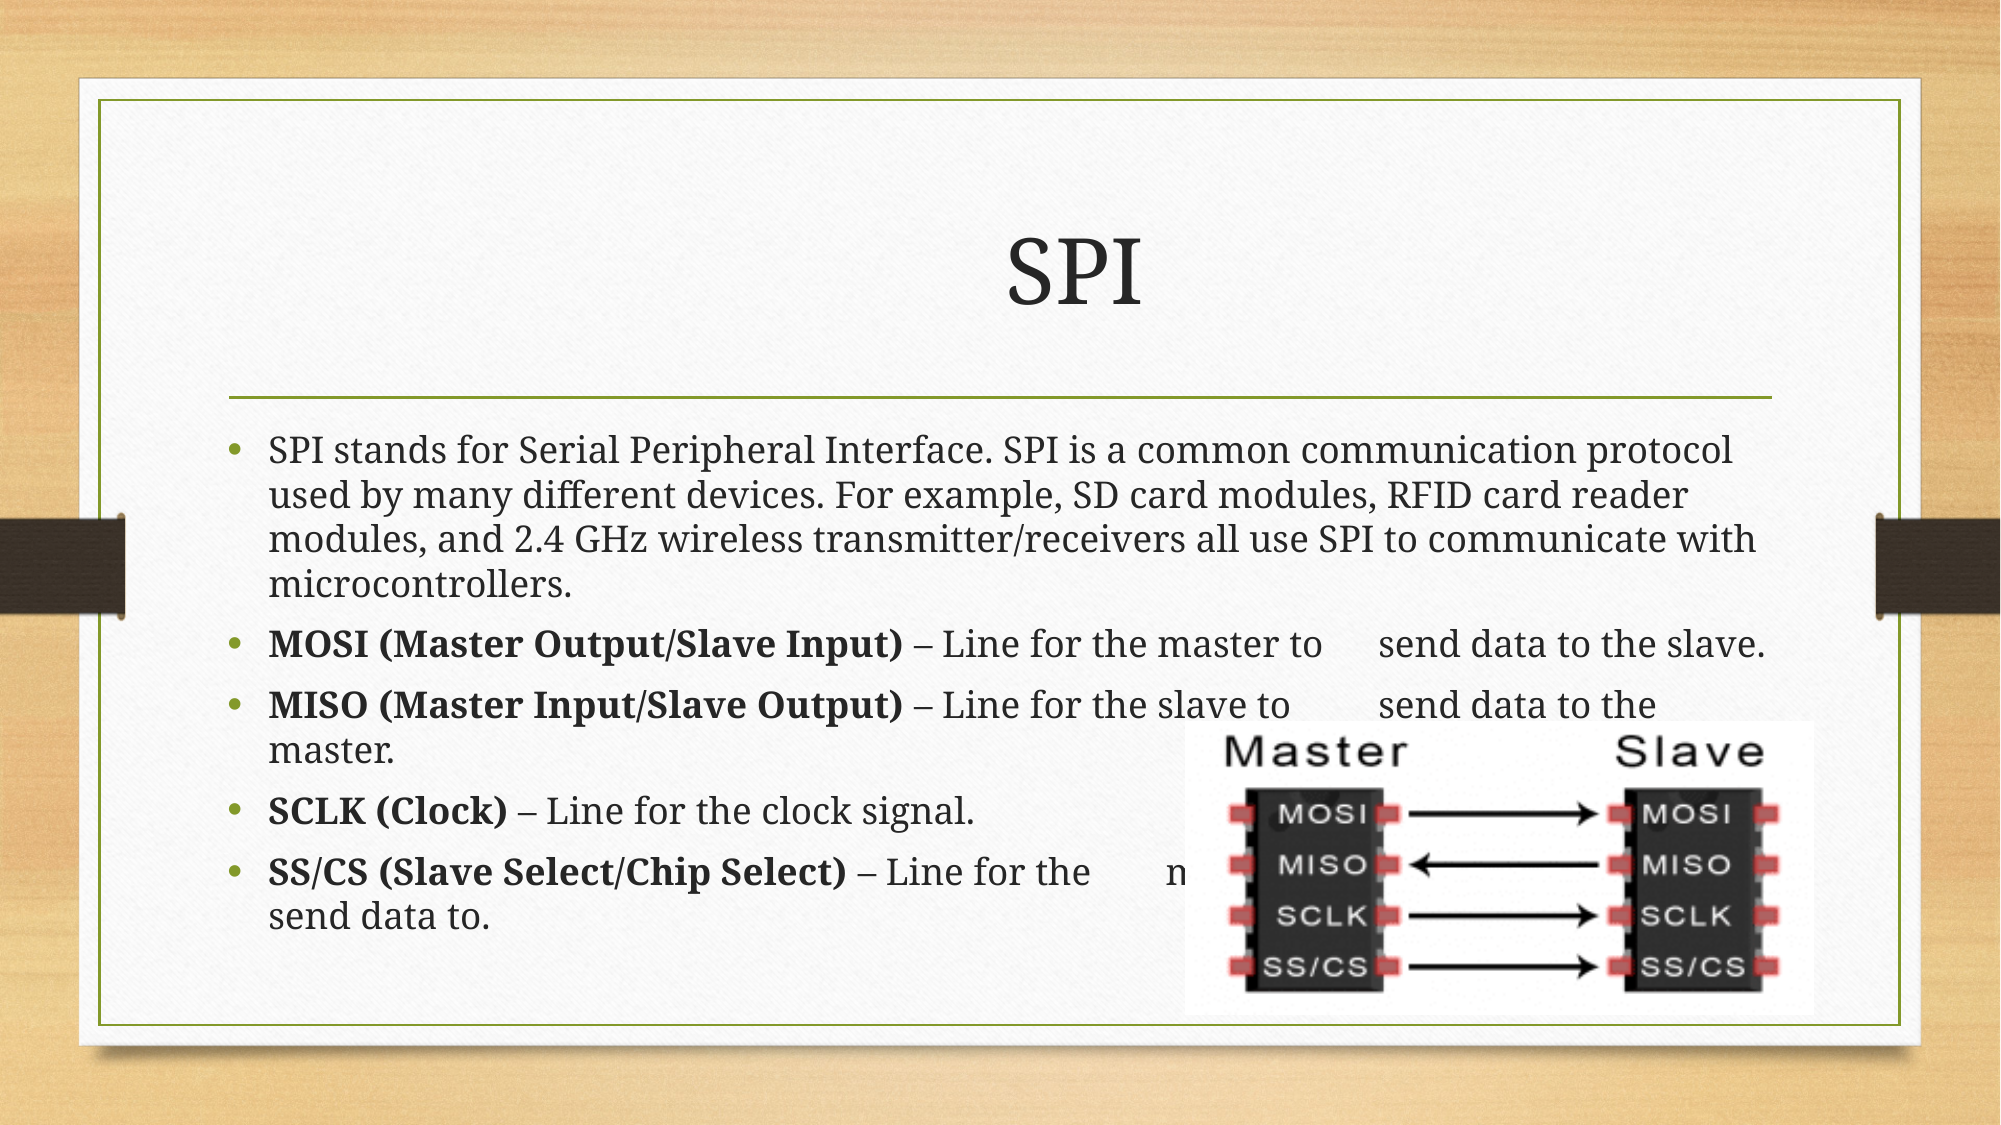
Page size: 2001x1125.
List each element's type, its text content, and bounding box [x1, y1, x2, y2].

title SPI [212, 161, 1788, 375]
picture [0, 0, 2001, 1125]
list SPI stands for Serial Peripheral Interface. SPI is a common communication protocol used by many different devices. For example, SD card modules, RFID card reader modules, and 2.4 GHz wireless transmitter/receivers all use SPI to communicate with microcontrollers. MOSI (Master Output/Slave Input) – Line for the master to send data to the slave. MISO (Master Input/Slave Output) – Line for the slave to send data to the master. SCLK (Clock) – Line for the clock signal. SS/CS (Slave Select/Chip Select) – Line for the master to select which slave to send data to. [212, 419, 1788, 964]
